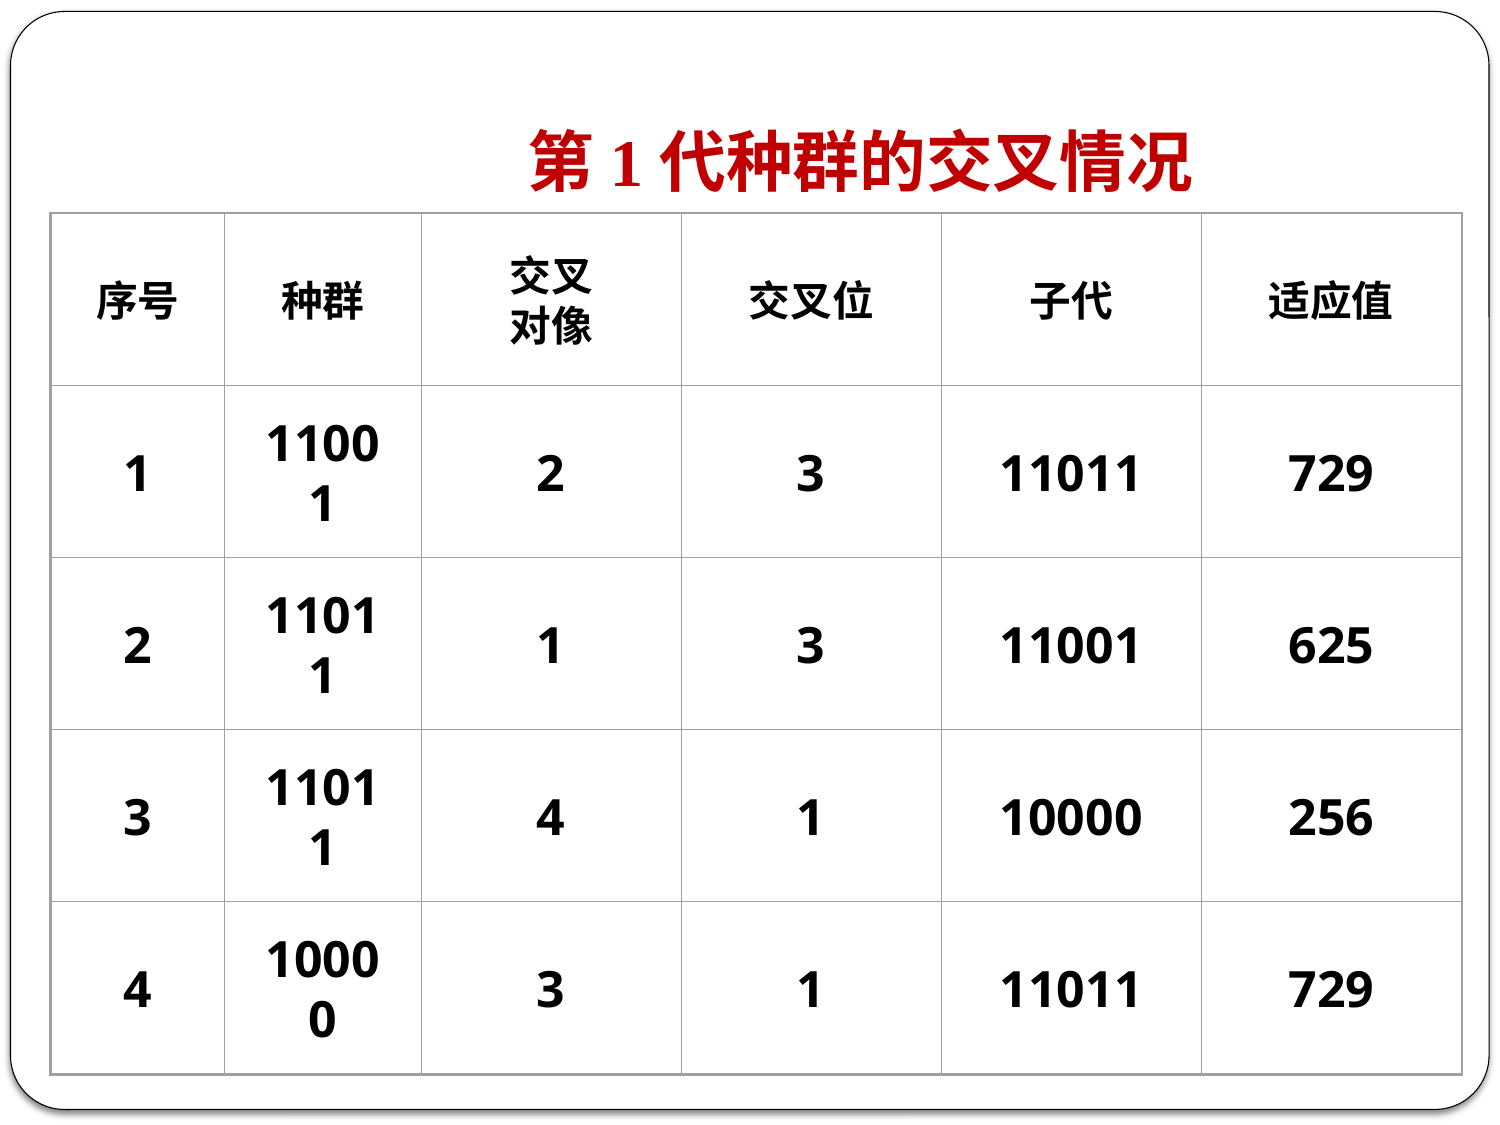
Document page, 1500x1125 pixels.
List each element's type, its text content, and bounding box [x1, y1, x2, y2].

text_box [49, 212, 1463, 1076]
text_box 第1代种群的交叉情况 [512, 112, 1250, 208]
